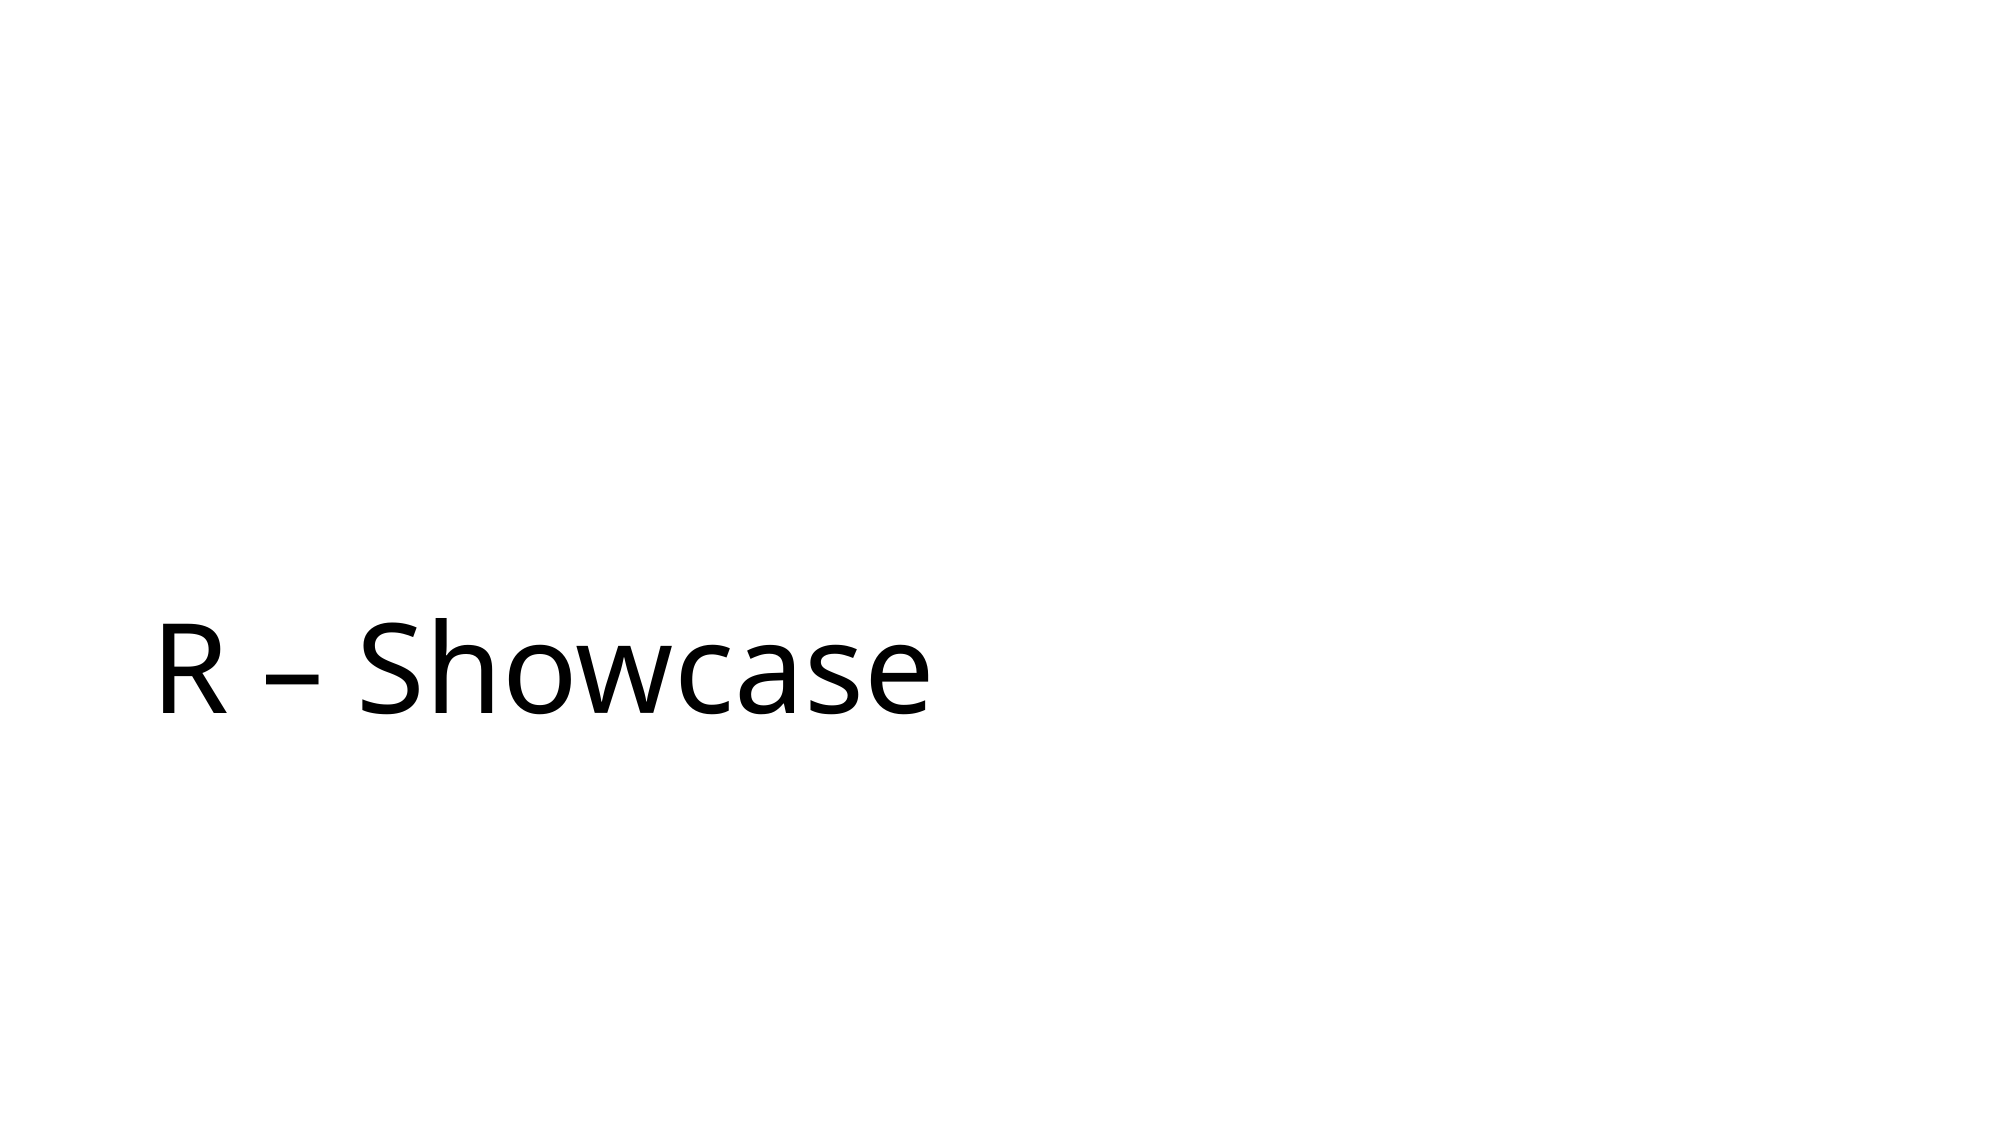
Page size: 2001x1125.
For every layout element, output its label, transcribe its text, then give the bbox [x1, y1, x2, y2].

title R – Showcase [136, 280, 1862, 749]
